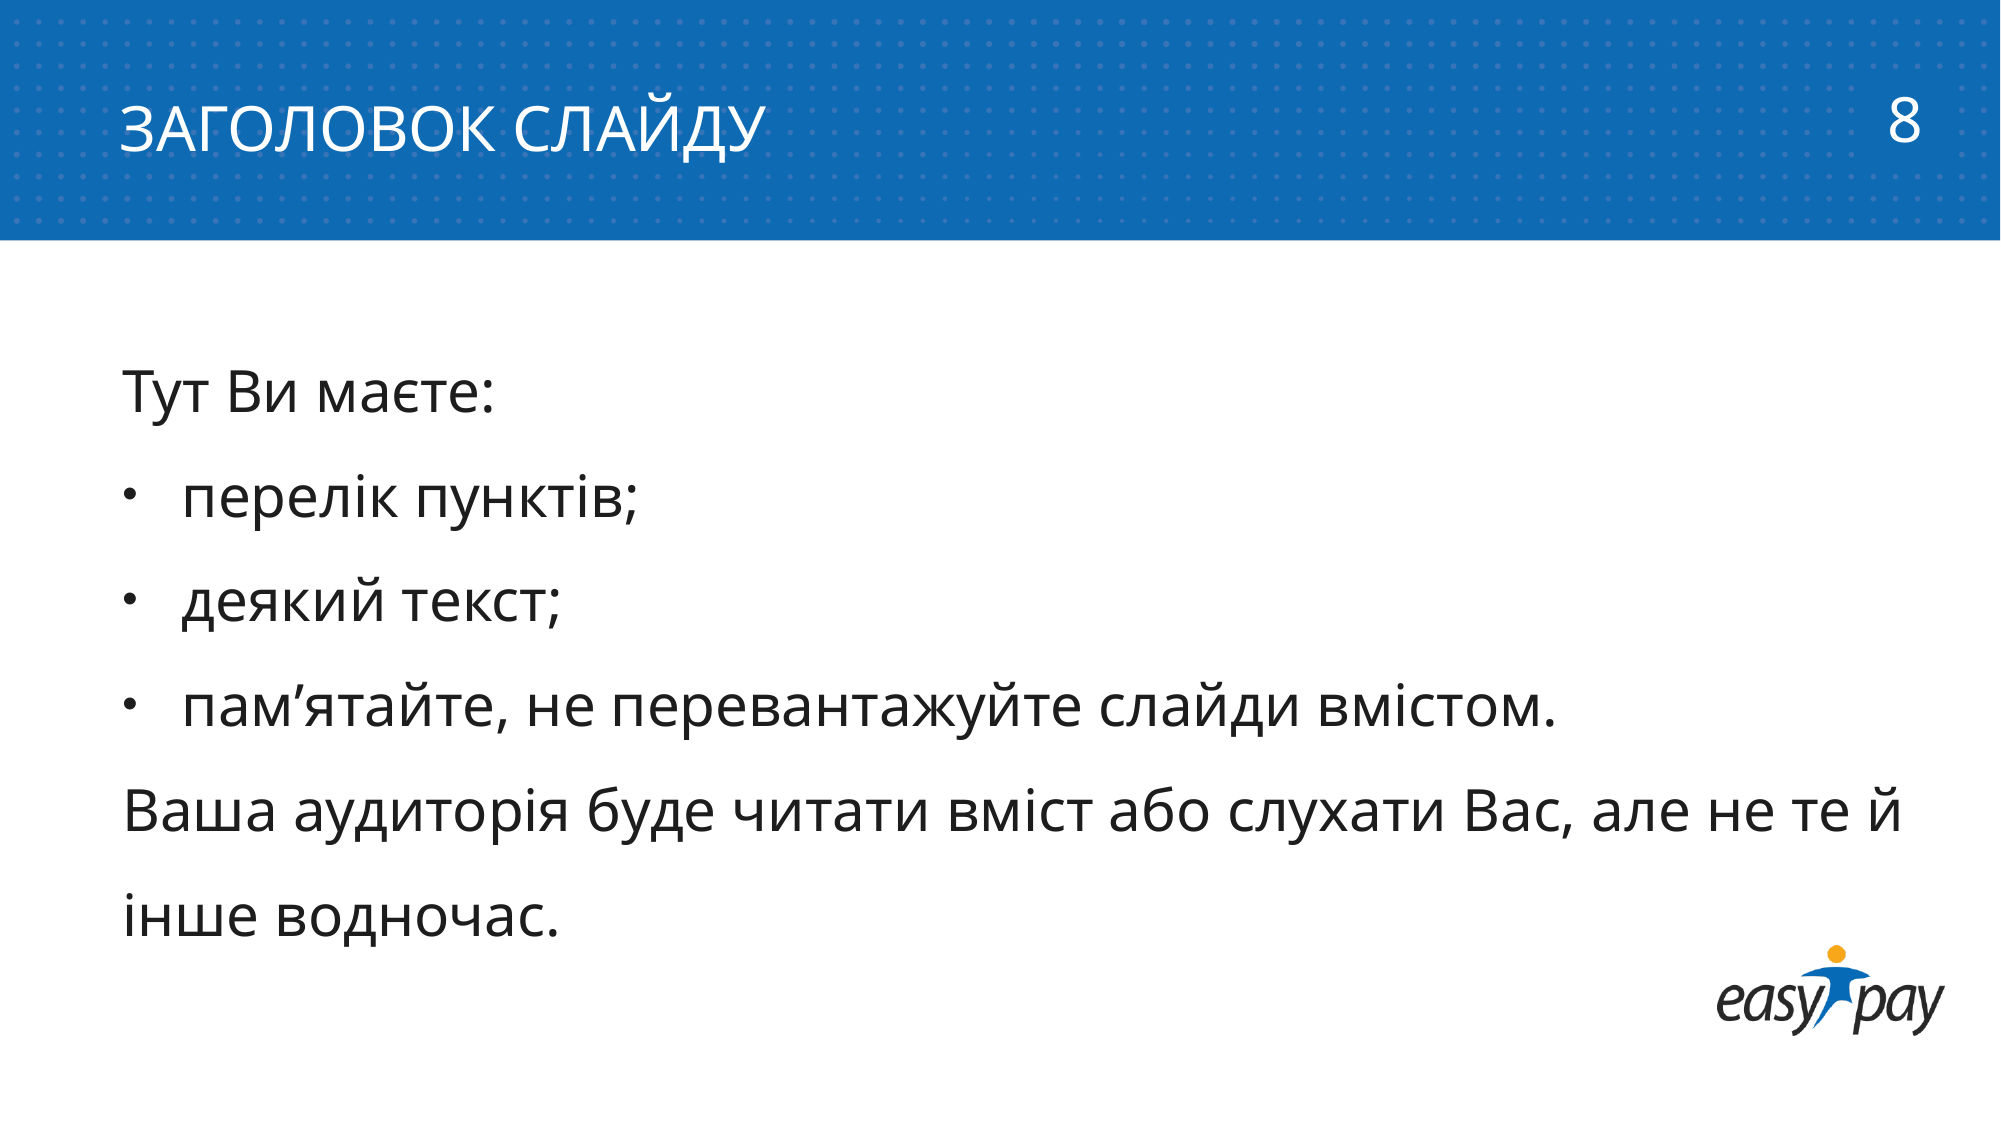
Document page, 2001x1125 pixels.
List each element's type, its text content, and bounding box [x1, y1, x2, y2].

text_box Тут Ви маєте: перелік пунктів; деякий текст; пам’ятайте, не перевантажуйте слайди вмістом. Ваша аудиторія буде читати вміст або слухати Вас, але не те й інше водночас. [107, 303, 1946, 1033]
text_box ЗАГОЛОВОК СЛАЙДУ [104, 90, 1829, 180]
picture [0, 0, 2001, 1125]
text_box 8 [1848, 65, 1963, 180]
